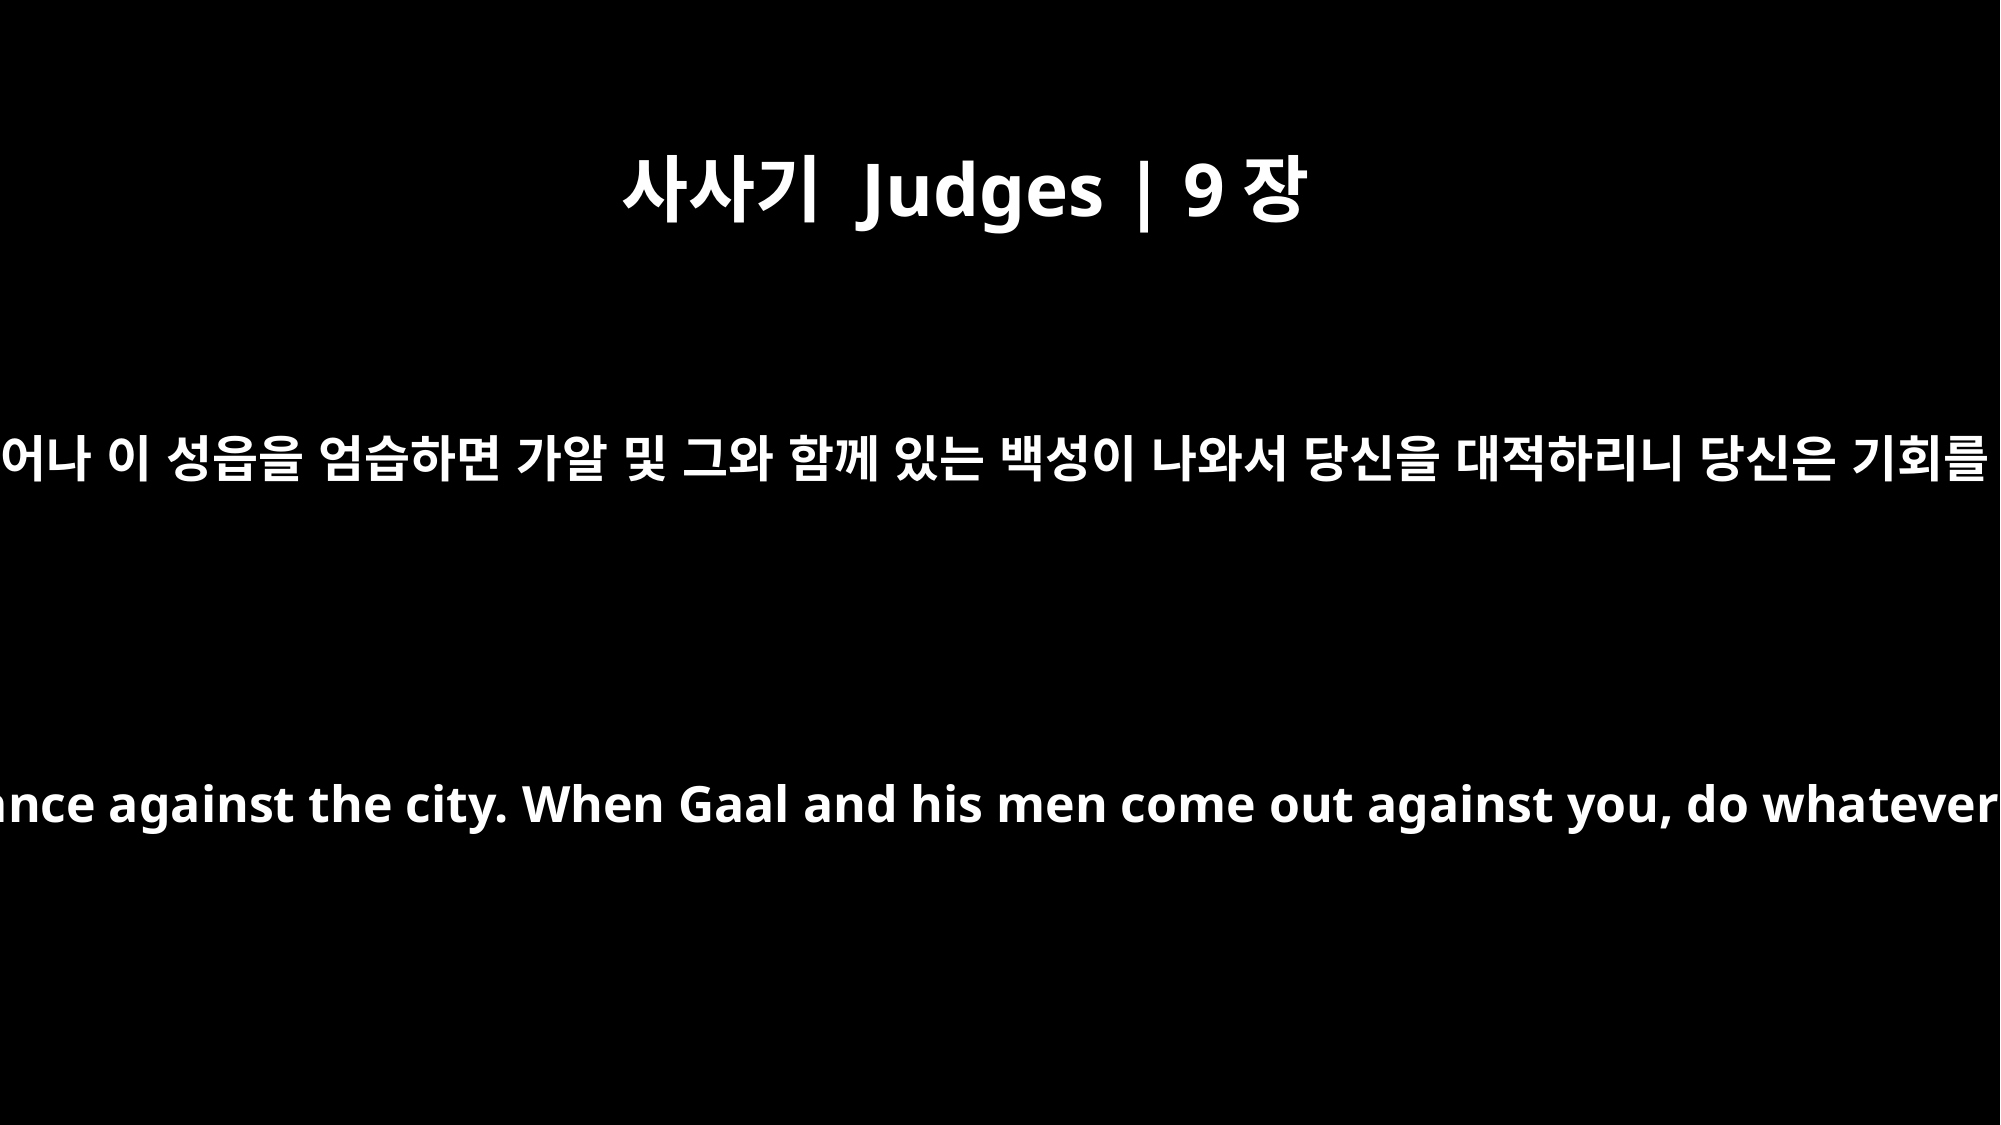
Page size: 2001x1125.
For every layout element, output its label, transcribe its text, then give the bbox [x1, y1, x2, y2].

text_box 33 아침 해 뜰 때에 당신이 일찍 일어나 이 성읍을 엄습하면 가알 및 그와 함께 있는 백성이 나와서 당신을 대적하리니 당신은 기회를 보아 그에게 행하소서 하니 [0, 359, 2000, 495]
text_box In the morning at sunrise, advance against the city. When Gaal and his men come out against you, do whatever your hand finds to do." [0, 764, 2000, 840]
text_box 사사기 Judges | 9장 [606, 136, 1326, 239]
